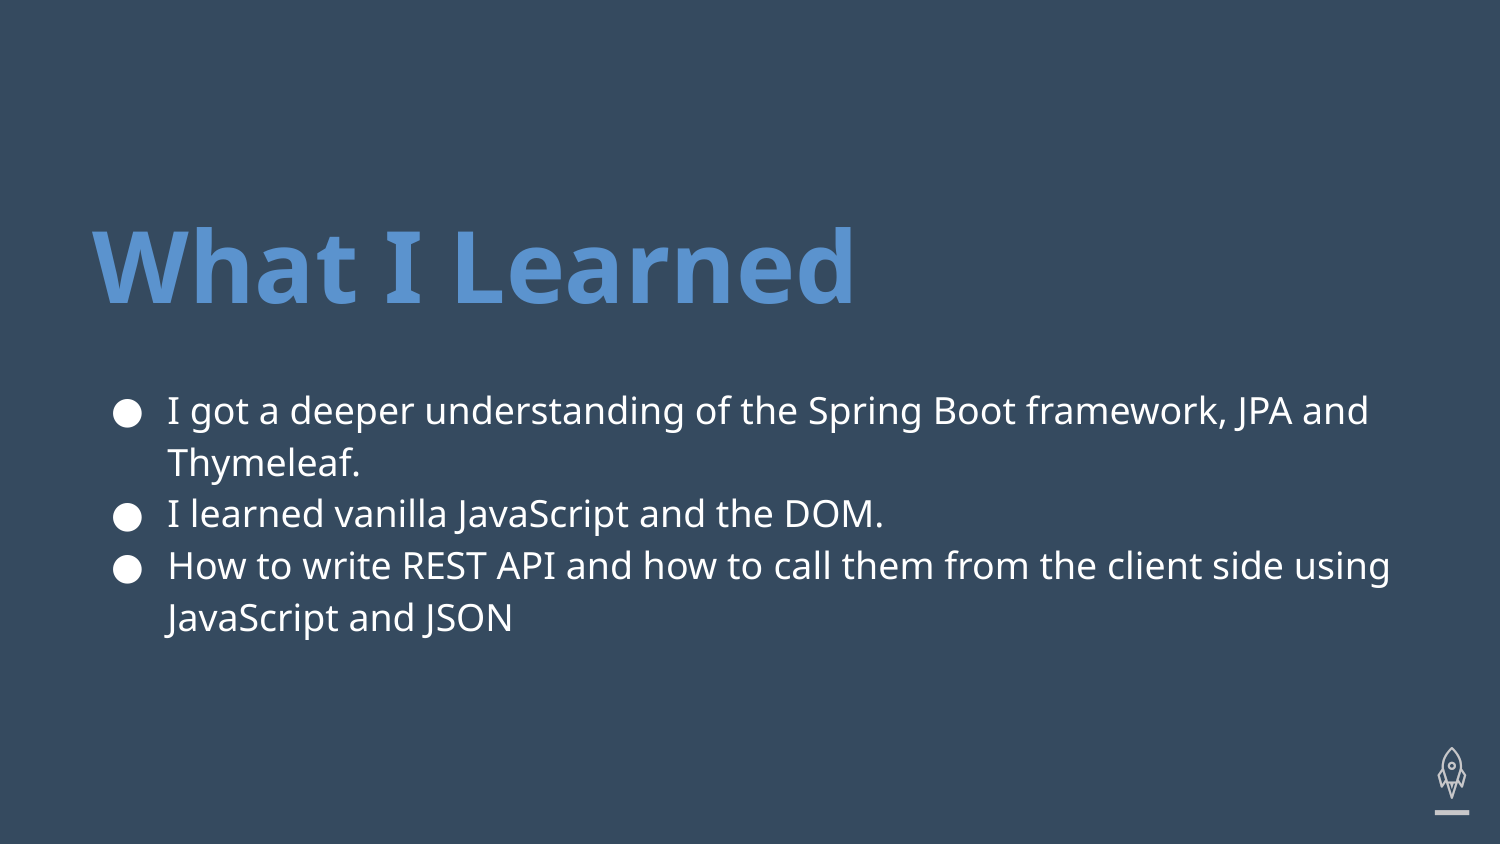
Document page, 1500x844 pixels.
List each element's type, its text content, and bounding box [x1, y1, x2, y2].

picture [1410, 739, 1494, 823]
title What I Learned [77, 121, 1427, 339]
list I got a deeper understanding of the Spring Boot framework, JPA and Thymeleaf. I learned vanilla JavaScript and the DOM. How to write REST API and how to call them from the client side using JavaScript and JSON [77, 365, 1427, 760]
